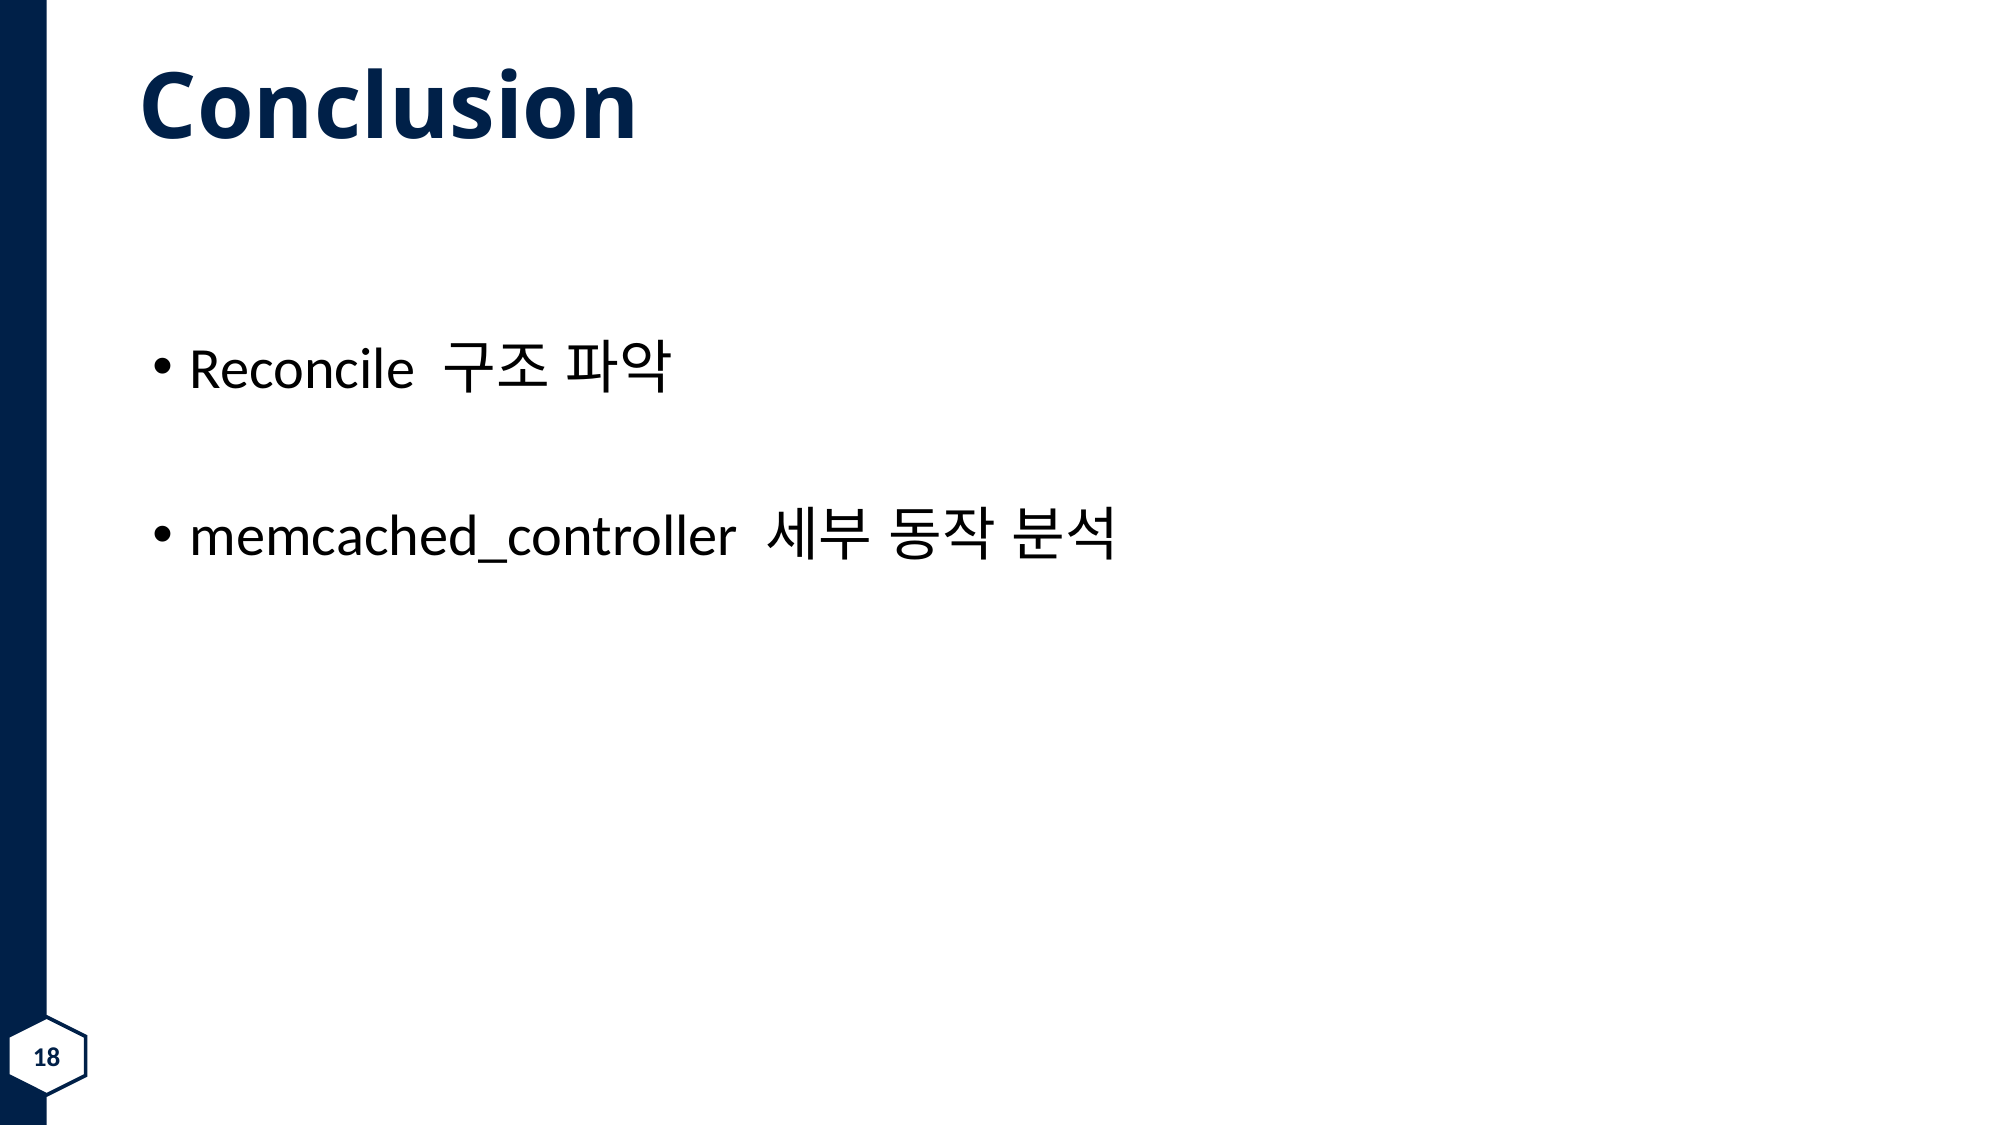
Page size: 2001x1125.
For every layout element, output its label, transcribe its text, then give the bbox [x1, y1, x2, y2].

title Conclusion [123, 0, 1849, 218]
list Reconcile 구조 파악 memcached_controller 세부 동작 분석 [137, 330, 1863, 719]
